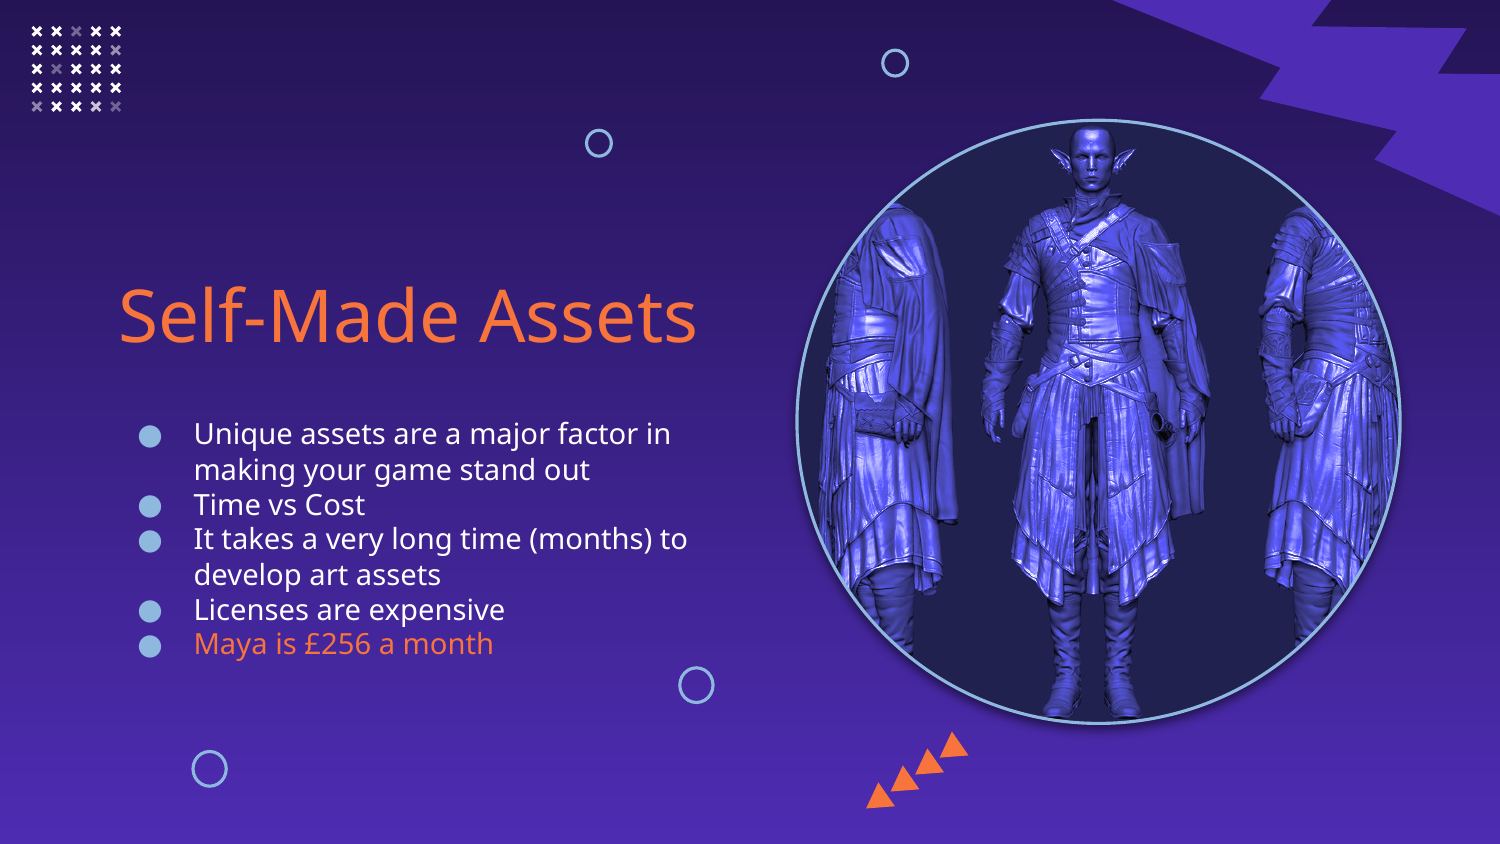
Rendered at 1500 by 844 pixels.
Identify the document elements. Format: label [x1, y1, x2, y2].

picture [796, 119, 1401, 724]
text_box [28, 22, 968, 823]
